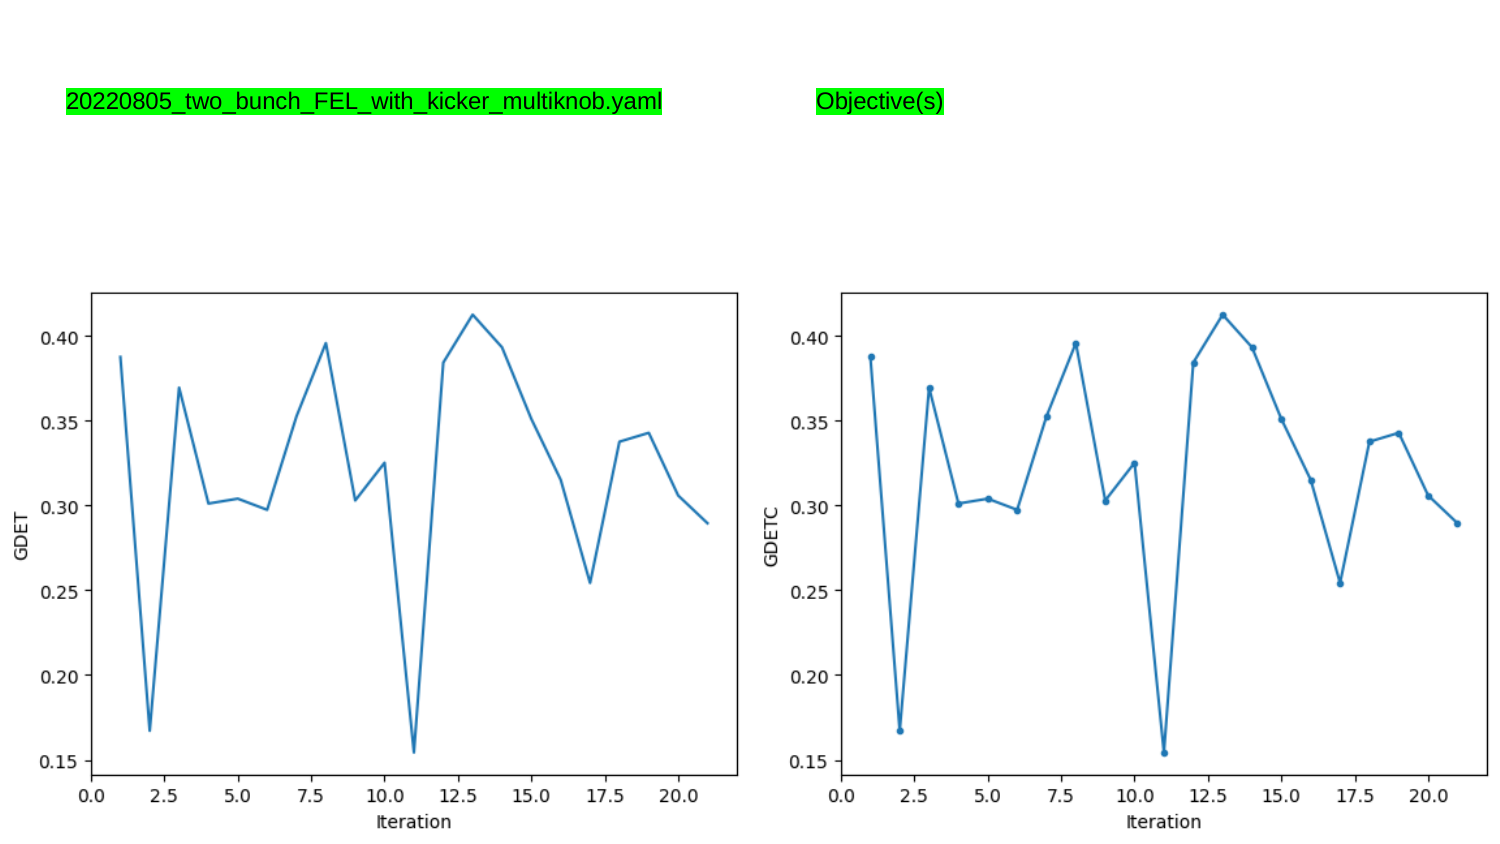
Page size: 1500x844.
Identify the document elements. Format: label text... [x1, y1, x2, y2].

title 20220805_two_bunch_FEL_with_kicker_multiknob.yaml Objective(s) [51, 72, 1449, 167]
picture [0, 280, 1500, 844]
